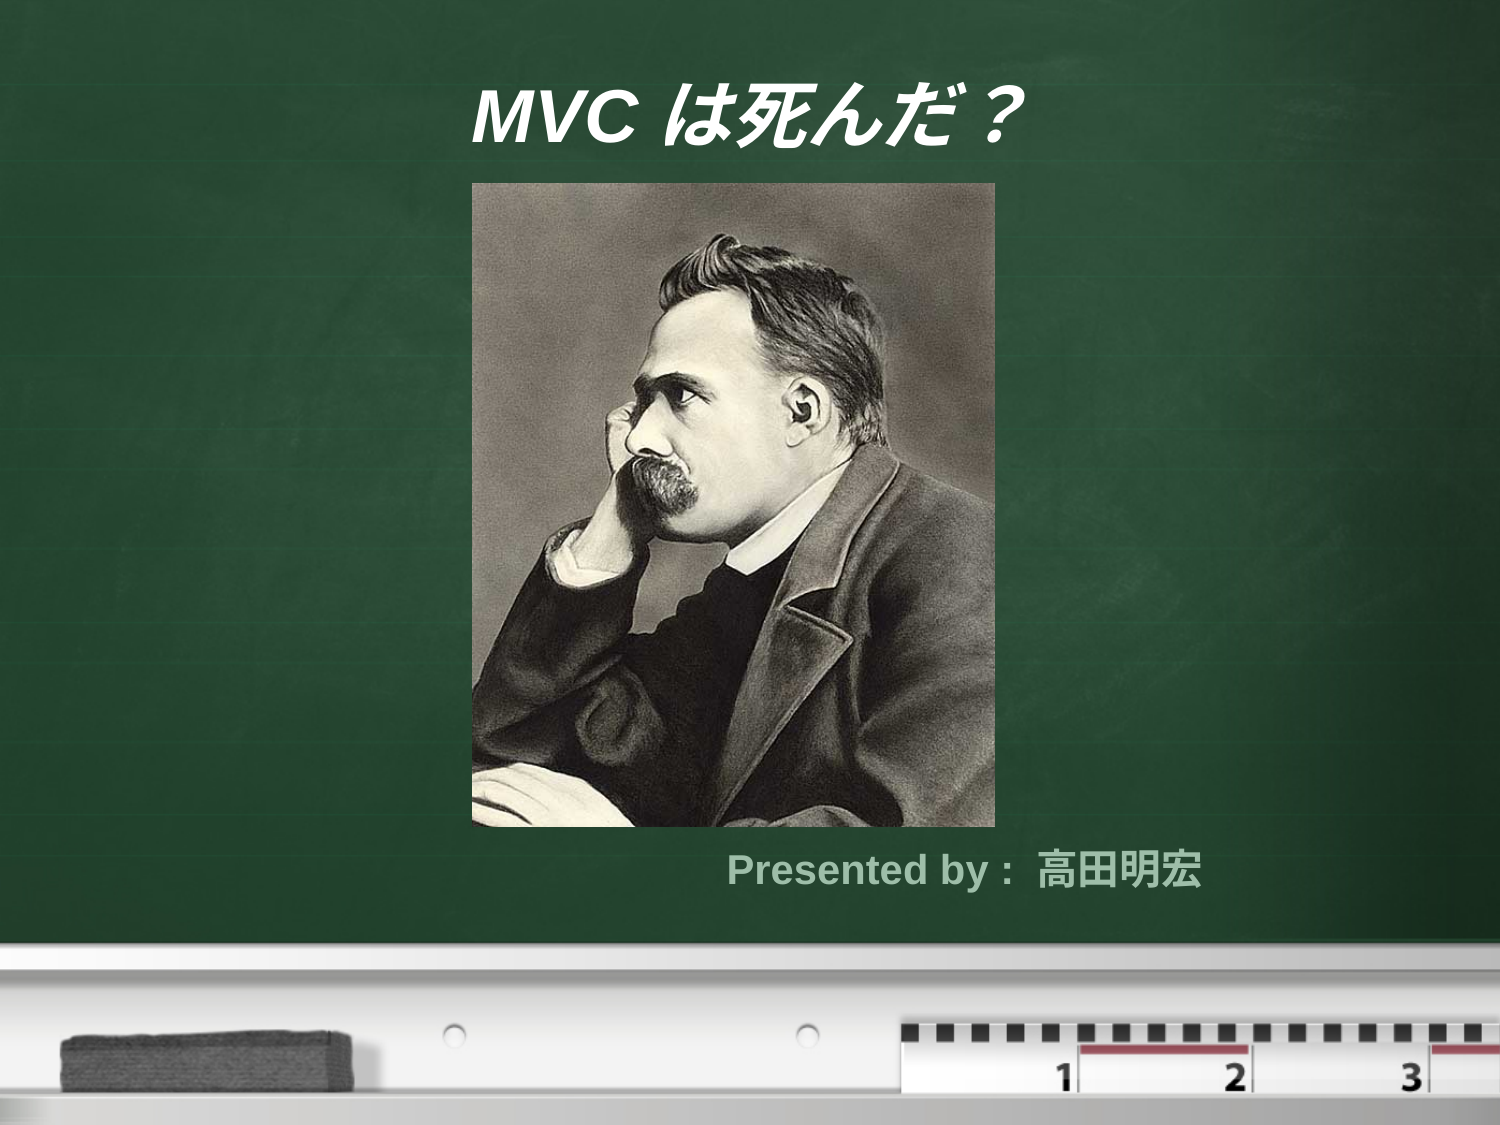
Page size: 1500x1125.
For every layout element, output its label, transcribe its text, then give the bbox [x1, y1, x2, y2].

subtitle Presented by : 高田明宏 [711, 834, 1474, 923]
title MVCは死んだ？ [156, 60, 1347, 166]
picture [0, 0, 1500, 1125]
